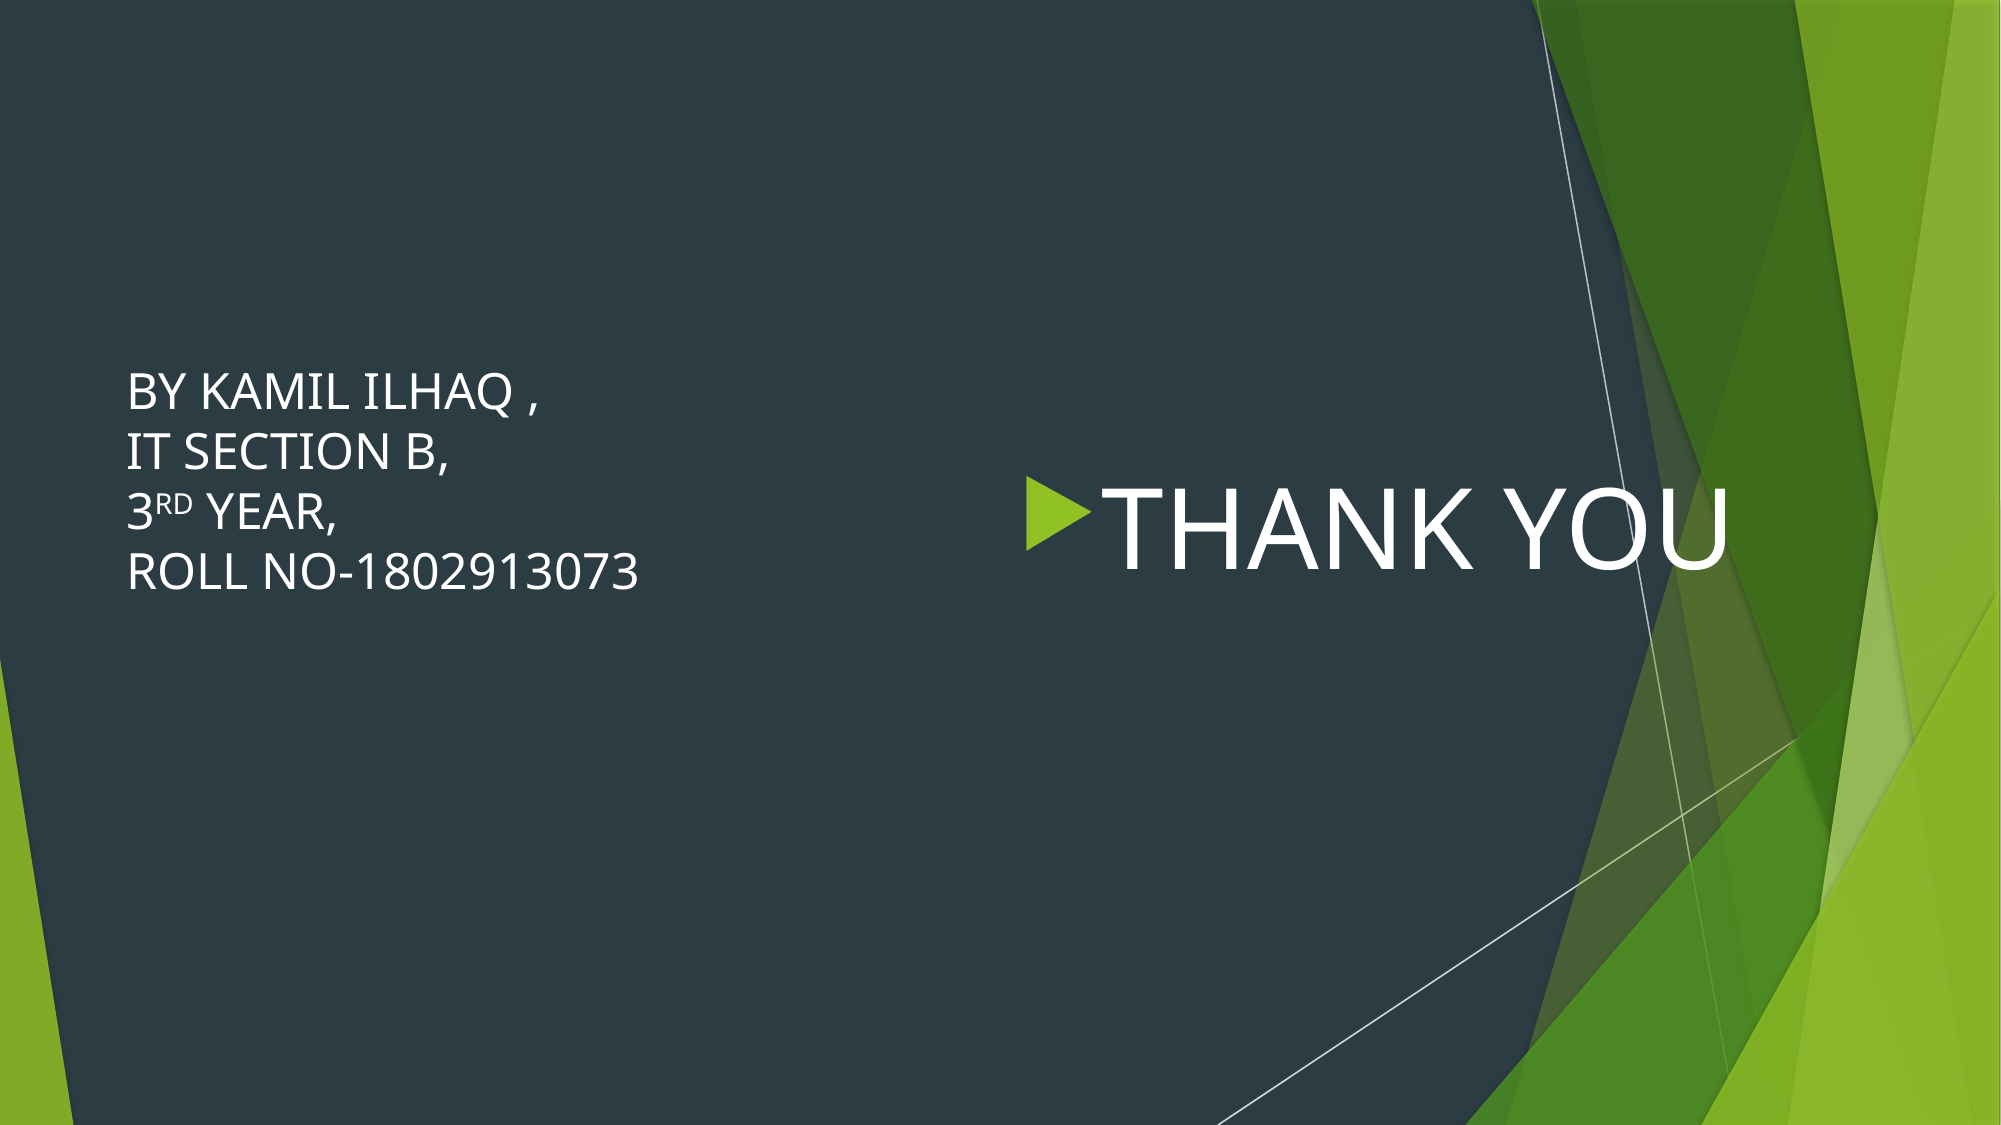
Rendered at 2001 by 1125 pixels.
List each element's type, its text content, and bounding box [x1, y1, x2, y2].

list THANK YOU [1003, 99, 1908, 949]
title BY KAMIL ILHAQ , IT SECTION B, 3RD YEAR, ROLL NO-1802913073 [111, 99, 742, 949]
